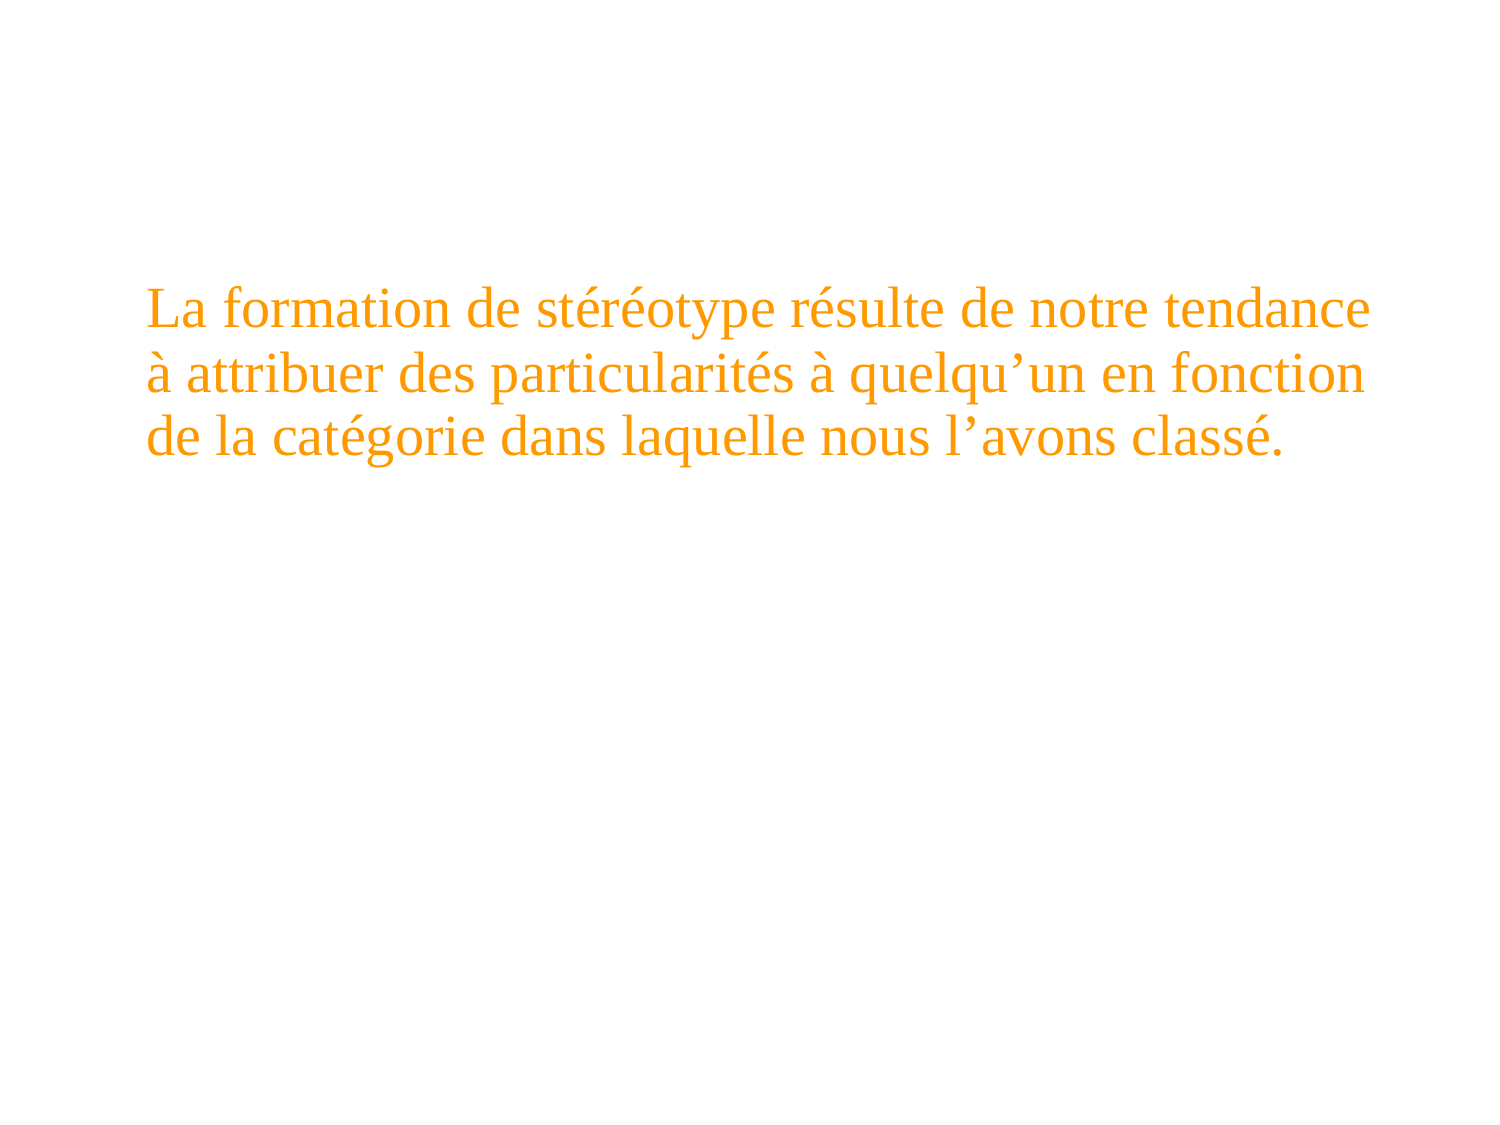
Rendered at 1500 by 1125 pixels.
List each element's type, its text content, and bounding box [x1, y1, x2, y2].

list La formation de stéréotype résulte de notre tendance à attribuer des particularités à quelqu’un en fonction de la catégorie dans laquelle nous l’avons classé. [75, 262, 1425, 1005]
